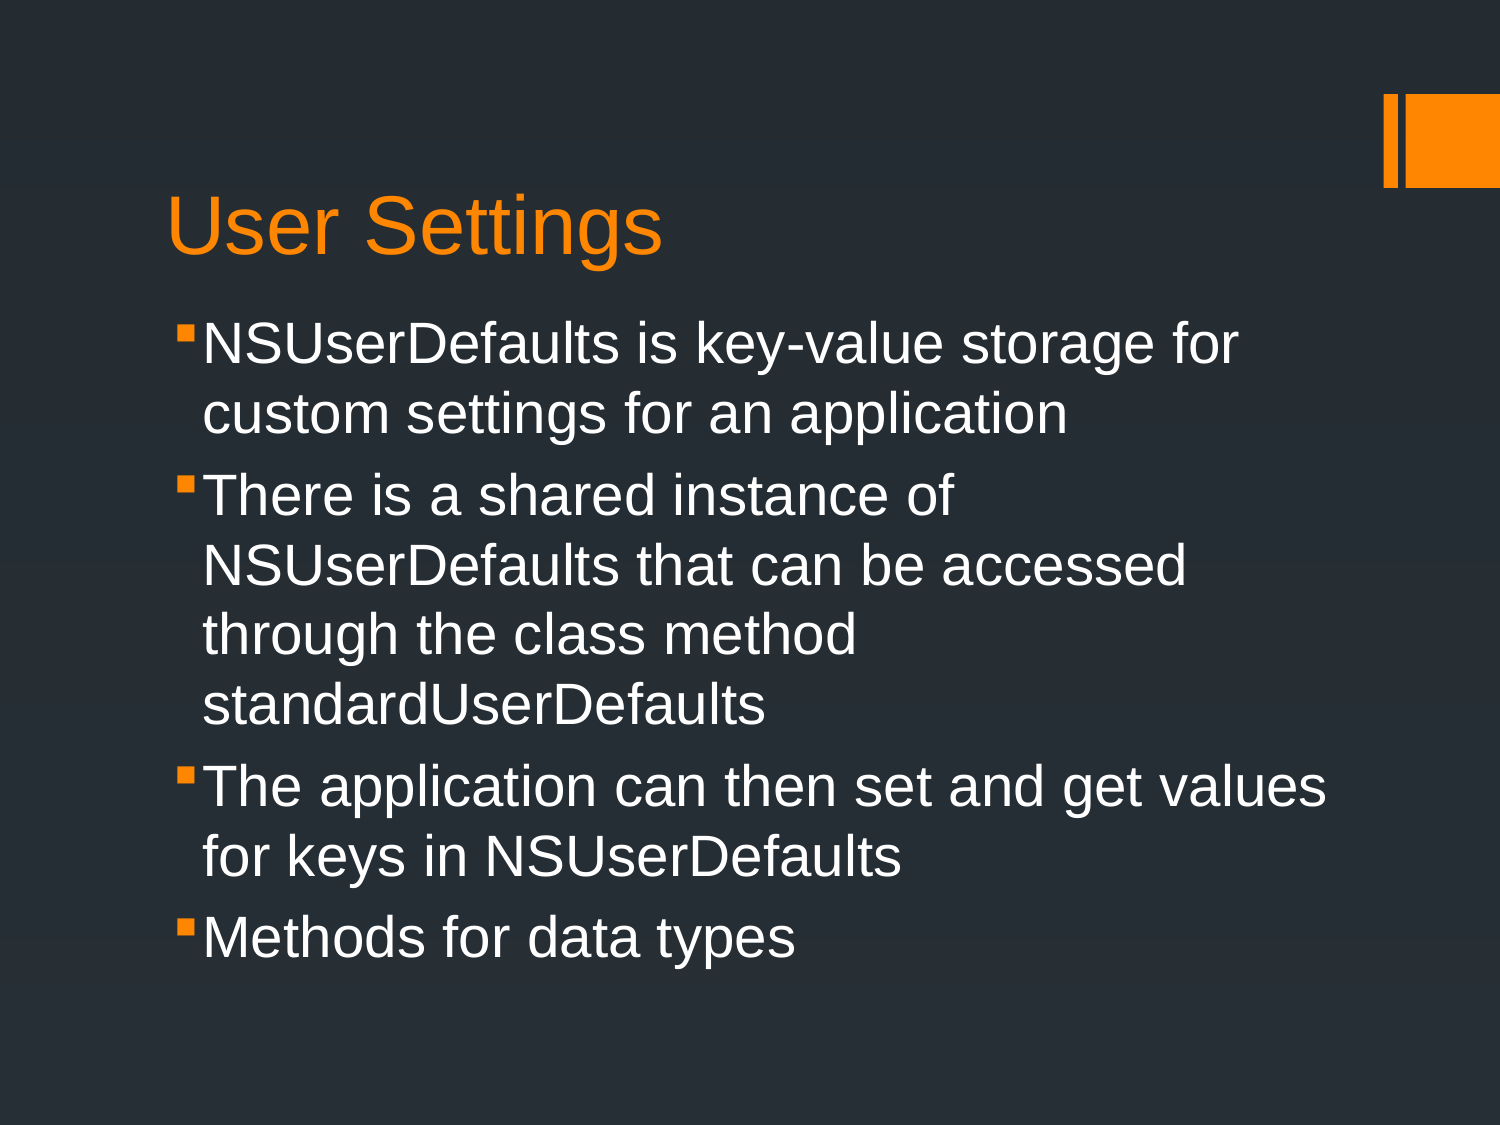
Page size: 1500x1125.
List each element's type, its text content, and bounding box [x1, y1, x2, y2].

list NSUserDefaults is key-value storage for custom settings for an application There is a shared instance of NSUserDefaults that can be accessed through the class method standardUserDefaults The application can then set and get values for keys in NSUserDefaults Methods for data types [150, 297, 1350, 1069]
title User Settings [150, 89, 1350, 280]
